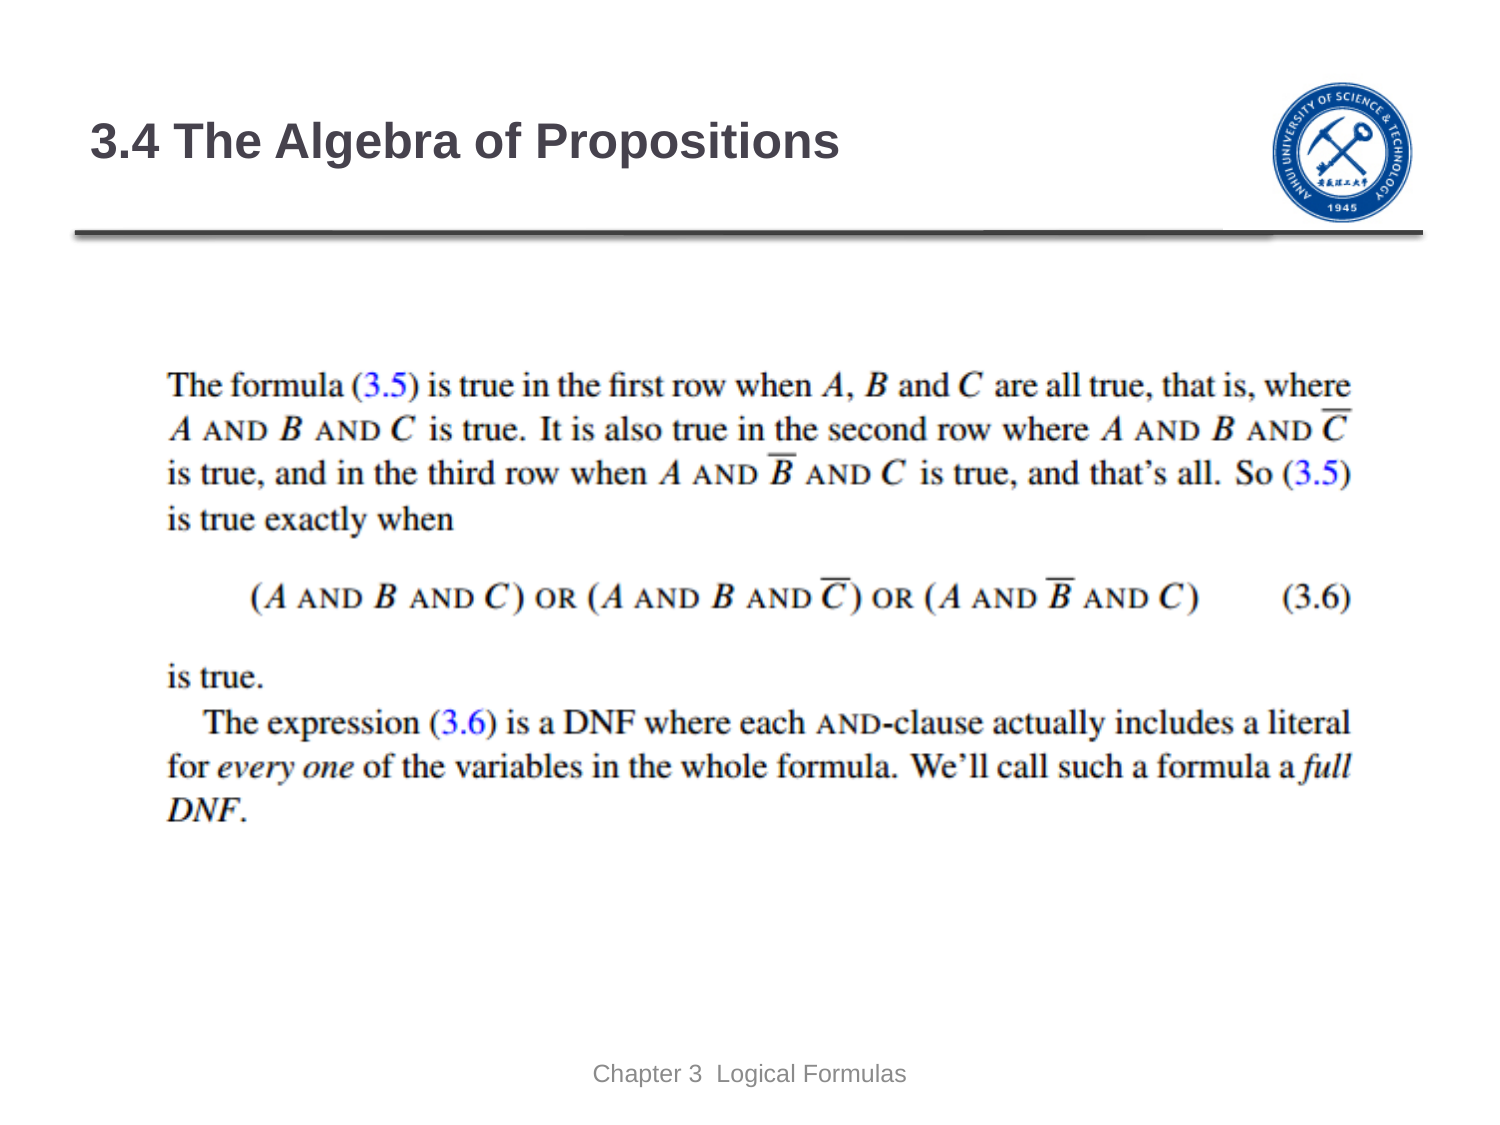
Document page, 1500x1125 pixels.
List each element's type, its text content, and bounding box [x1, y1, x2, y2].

title 3.4 The Algebra of Propositions [74, 44, 1272, 233]
footer Chapter 3 Logical Formulas [512, 1042, 988, 1103]
picture [155, 359, 1379, 842]
picture [1223, 34, 1430, 230]
